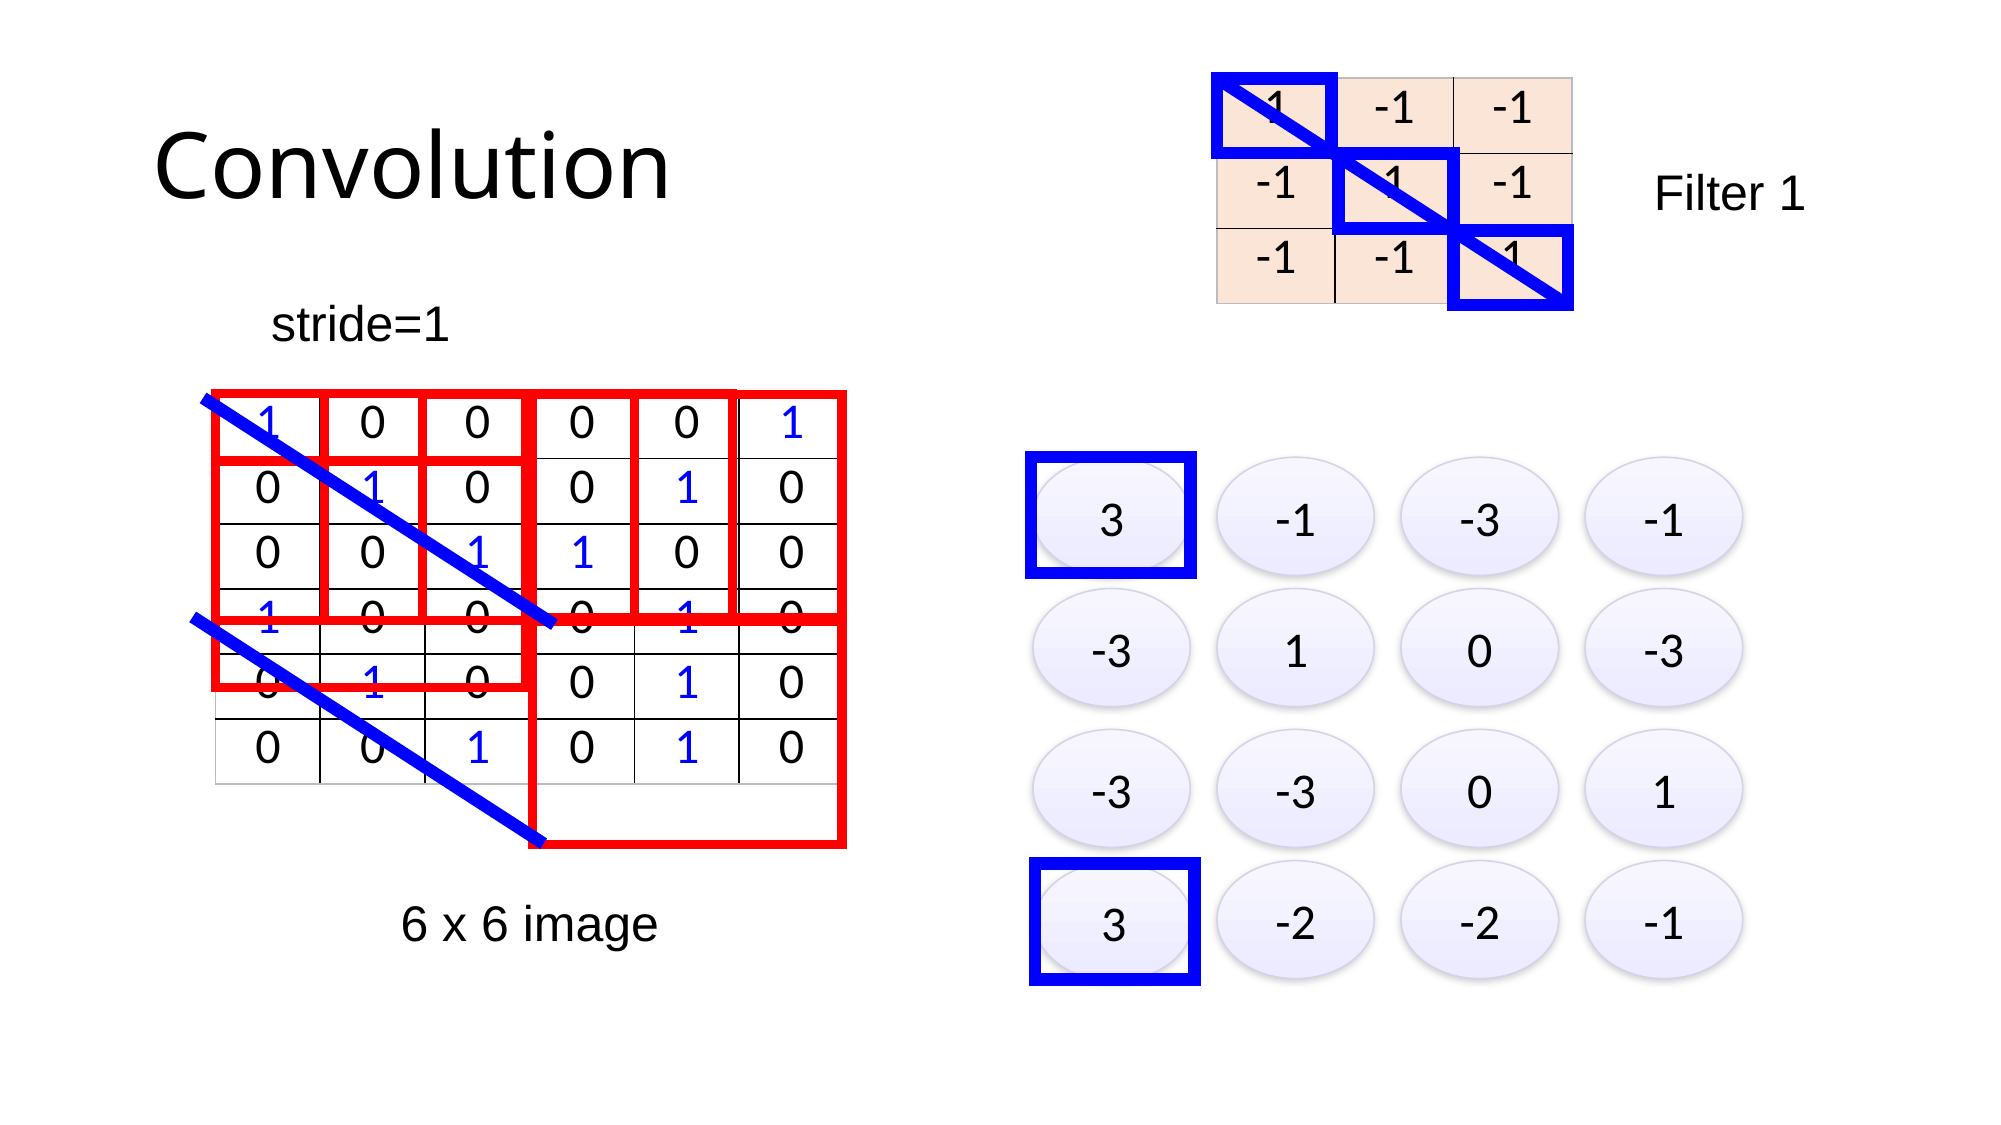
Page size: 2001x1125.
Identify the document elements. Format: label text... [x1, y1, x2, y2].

text_box -3 [1217, 729, 1375, 848]
text_box -2 [1217, 860, 1375, 979]
text_box [215, 392, 324, 397]
text_box 1 [1585, 729, 1743, 848]
text_box 0 [1401, 588, 1559, 707]
text_box stride=1 [256, 284, 466, 359]
text_box -3 [1032, 588, 1191, 707]
text_box -2 [1401, 860, 1559, 979]
text_box [1030, 456, 1191, 574]
text_box -3 [1585, 588, 1743, 707]
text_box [203, 397, 555, 625]
text_box Filter 1 [1571, 153, 1889, 228]
text_box [543, 617, 843, 846]
text_box [531, 394, 843, 617]
text_box -3 [1032, 729, 1191, 848]
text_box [1216, 78, 1568, 306]
text_box -1 [1585, 457, 1743, 576]
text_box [192, 616, 544, 844]
text_box [1034, 862, 1195, 980]
text_box -1 [1585, 860, 1743, 979]
title Convolution [137, 59, 1863, 278]
text_box [324, 392, 636, 397]
text_box -3 [1401, 457, 1559, 576]
text_box -1 [1217, 457, 1375, 576]
text_box 0 [1401, 729, 1559, 848]
text_box 6 x 6 image [273, 884, 787, 959]
text_box [421, 393, 733, 397]
text_box 1 [1217, 588, 1375, 707]
